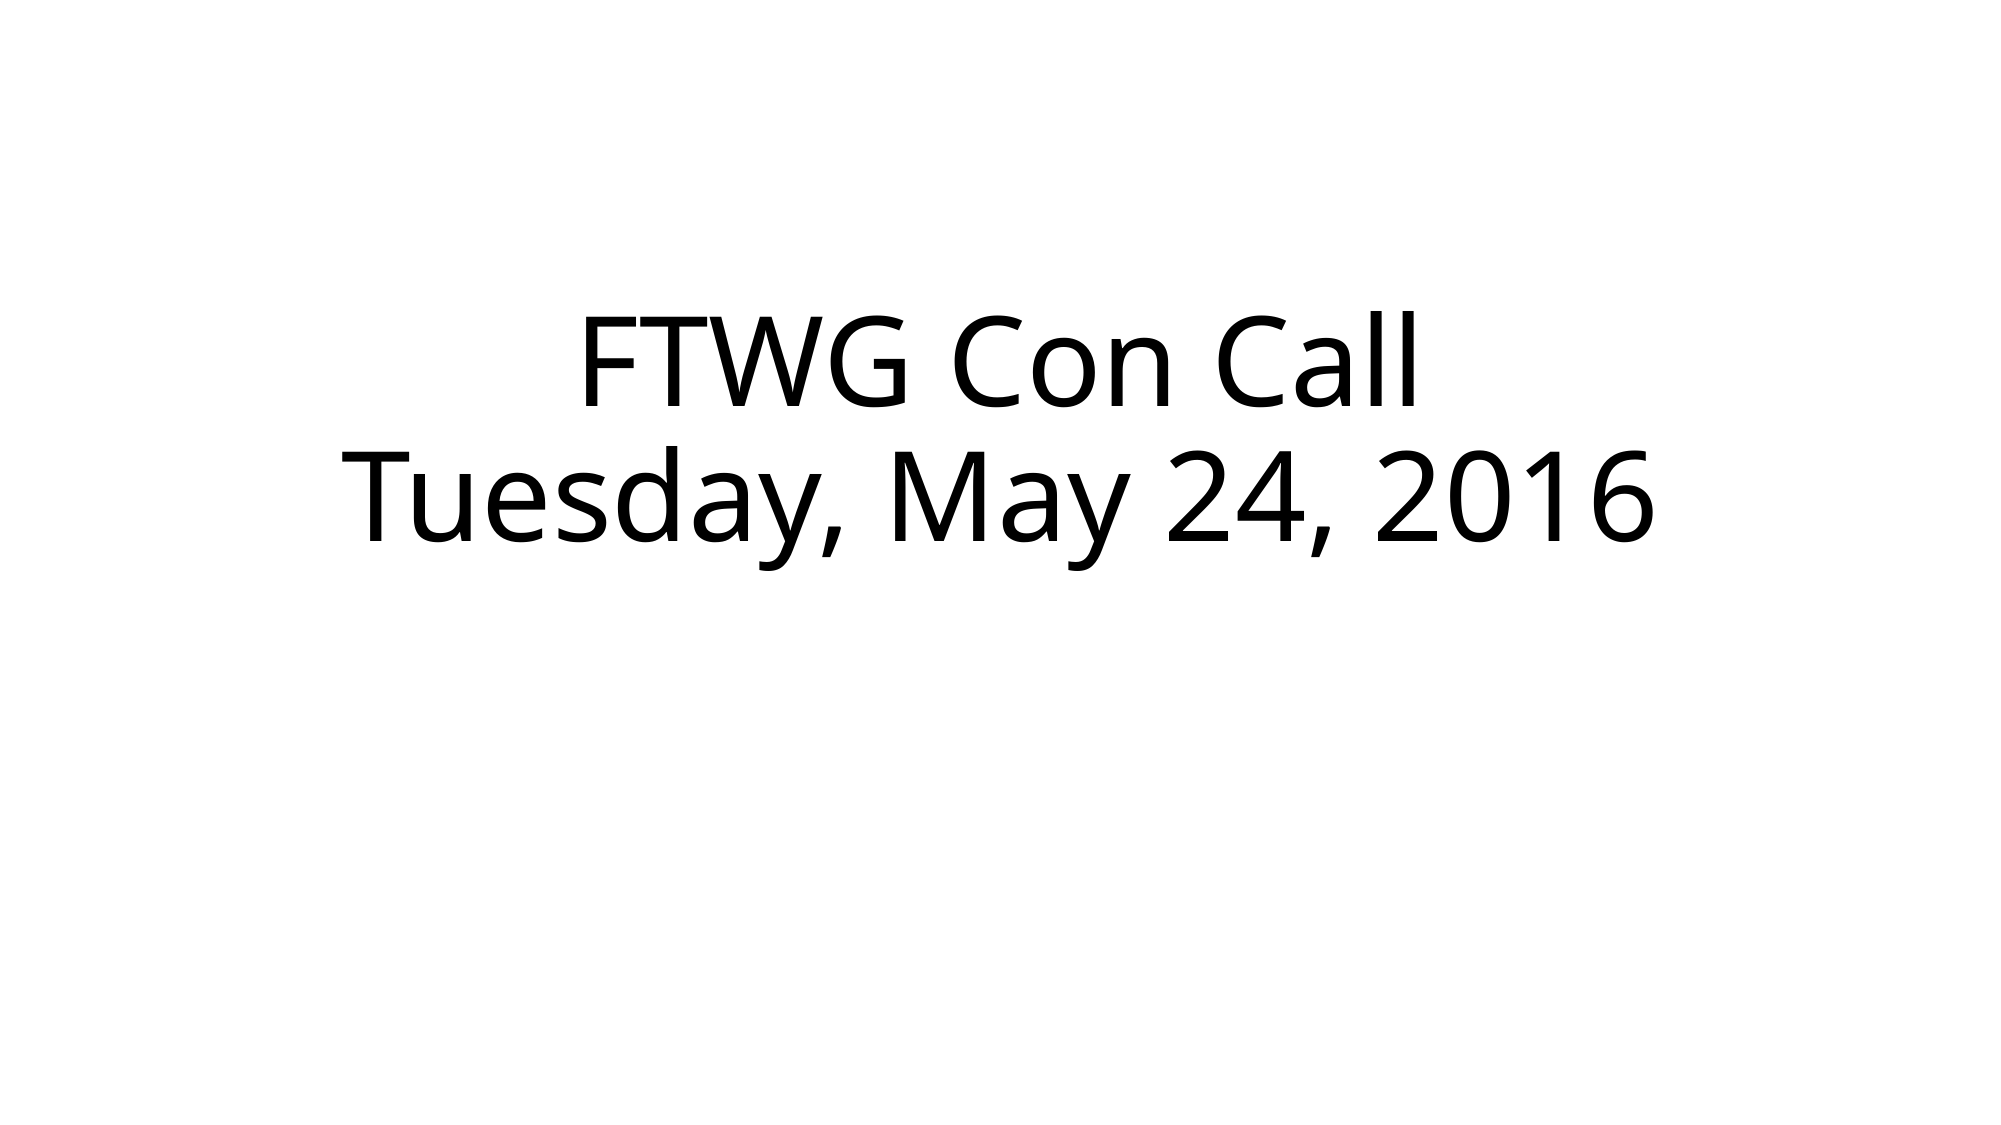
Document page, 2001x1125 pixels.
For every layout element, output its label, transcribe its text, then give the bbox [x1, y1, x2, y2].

title FTWG Con Call Tuesday, May 24, 2016 [249, 184, 1750, 576]
